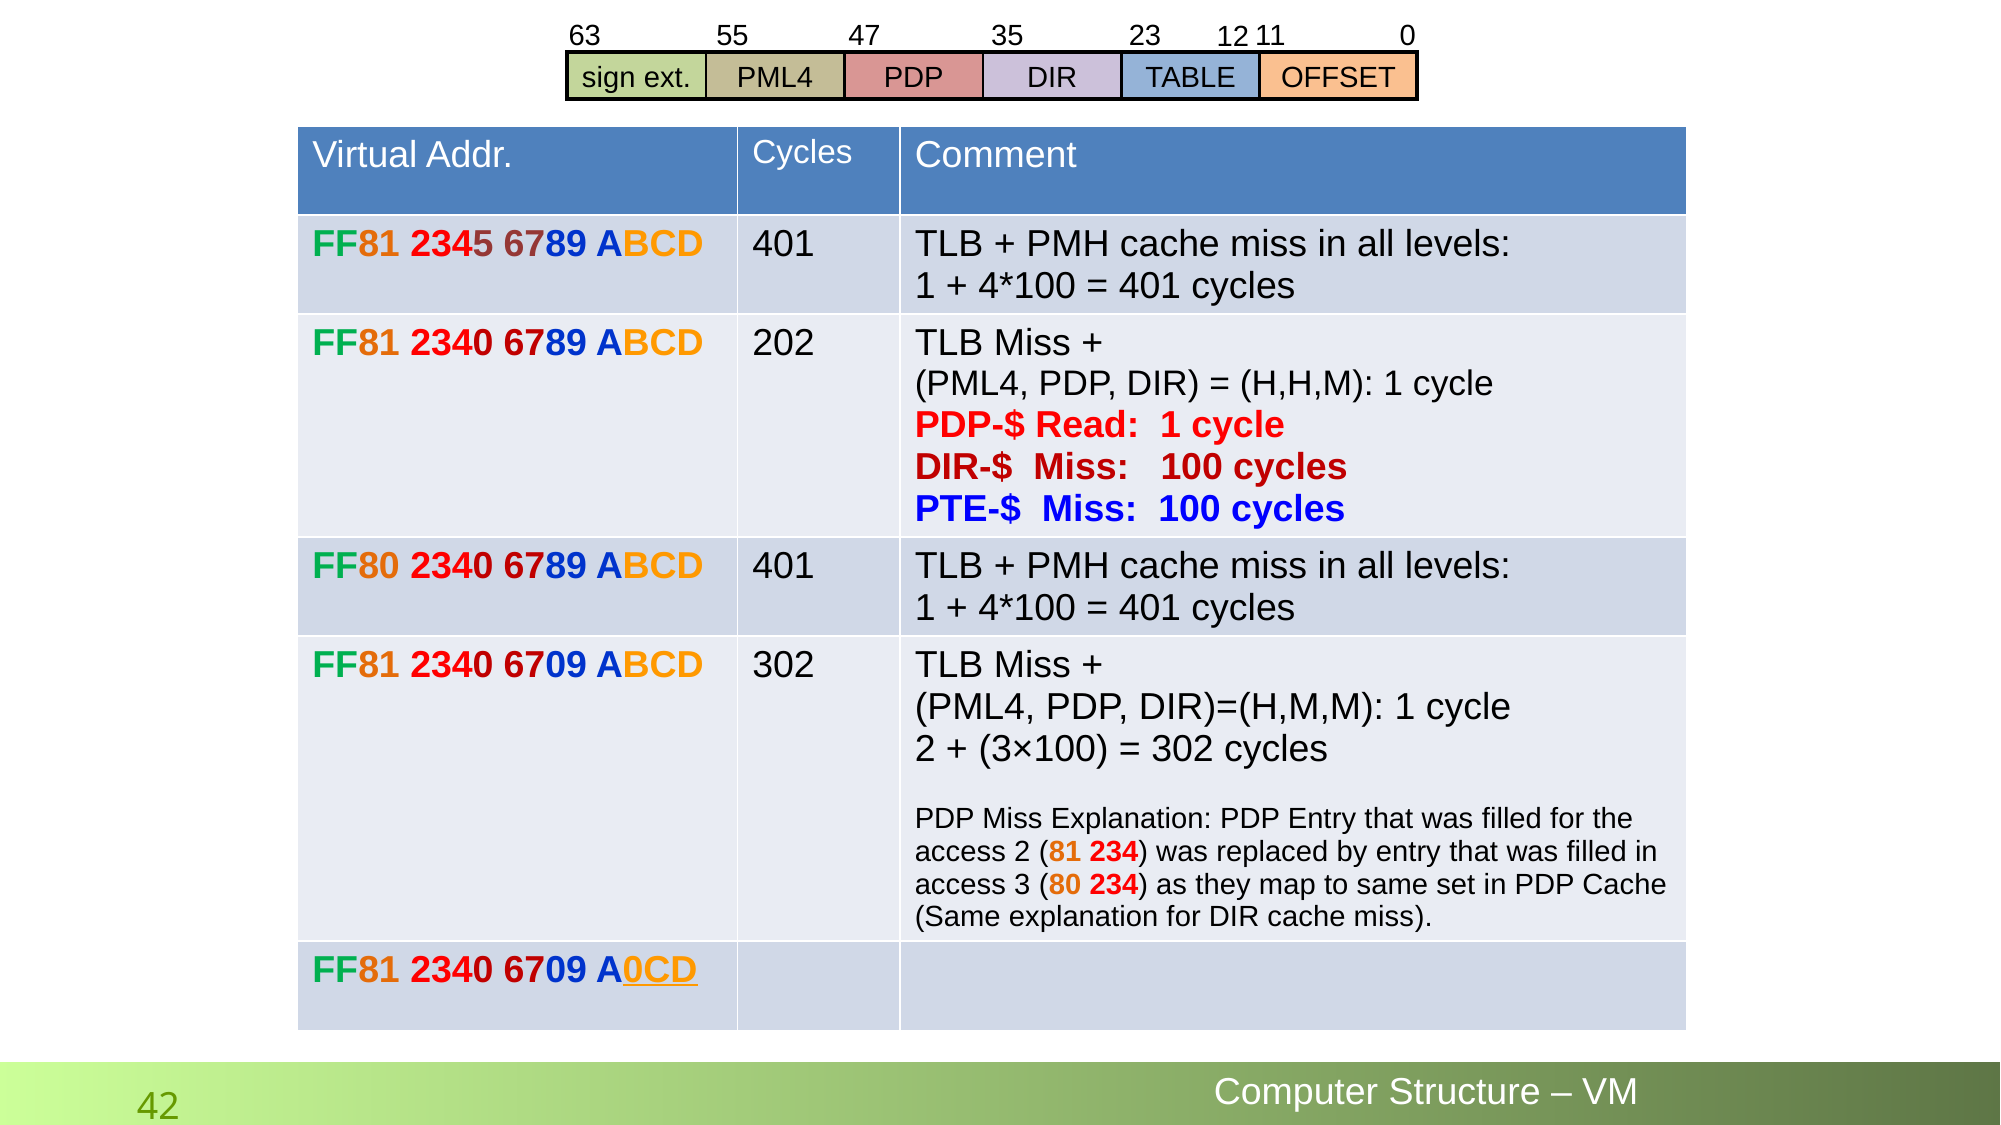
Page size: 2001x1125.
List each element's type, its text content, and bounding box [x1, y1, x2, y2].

table_cell 302 [738, 637, 899, 940]
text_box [567, 24, 1418, 101]
table_header Comment [901, 127, 1686, 214]
table_cell TLB + PMH cache miss in all levels: 1 + 4*100 = 401 cycles [901, 538, 1686, 635]
table_cell FF80 2340 6789 ABCD [298, 538, 737, 635]
table_cell 401 [738, 216, 899, 313]
table_cell FF81 2340 6789 ABCD [298, 315, 737, 536]
table_cell TLB + PMH cache miss in all levels: 1 + 4*100 = 401 cycles [901, 216, 1686, 313]
table_cell FF81 2340 6709 A0CD [298, 942, 737, 1030]
table_cell TLB Miss + (PML4, PDP, DIR)=(H,M,M): 1 cycle 2 + (3×100) = 302 cycles PDP Miss Explanation: PDP Entry that was filled for the access 2 (81 234) was replaced by entry that was filled in access 3 (80 234) as they map to same set in PDP Cache (Same explanation for DIR cache miss). [901, 637, 1686, 940]
table_header Virtual Addr. [298, 127, 737, 214]
table_cell FF81 2345 6789 ABCD [298, 216, 737, 313]
table_cell FF81 2340 6709 ABCD [298, 637, 737, 940]
table_cell [738, 942, 899, 1030]
table_cell 401 [738, 538, 899, 635]
table_cell [901, 942, 1686, 1030]
table_cell TLB Miss + (PML4, PDP, DIR) = (H,H,M): 1 cycle PDP-$ Read: 1 cycle DIR-$ Miss: 100 cycles PTE-$ Miss: 100 cycles [901, 315, 1686, 536]
table_cell 202 [738, 315, 899, 536]
table_header Cycles [738, 127, 899, 214]
